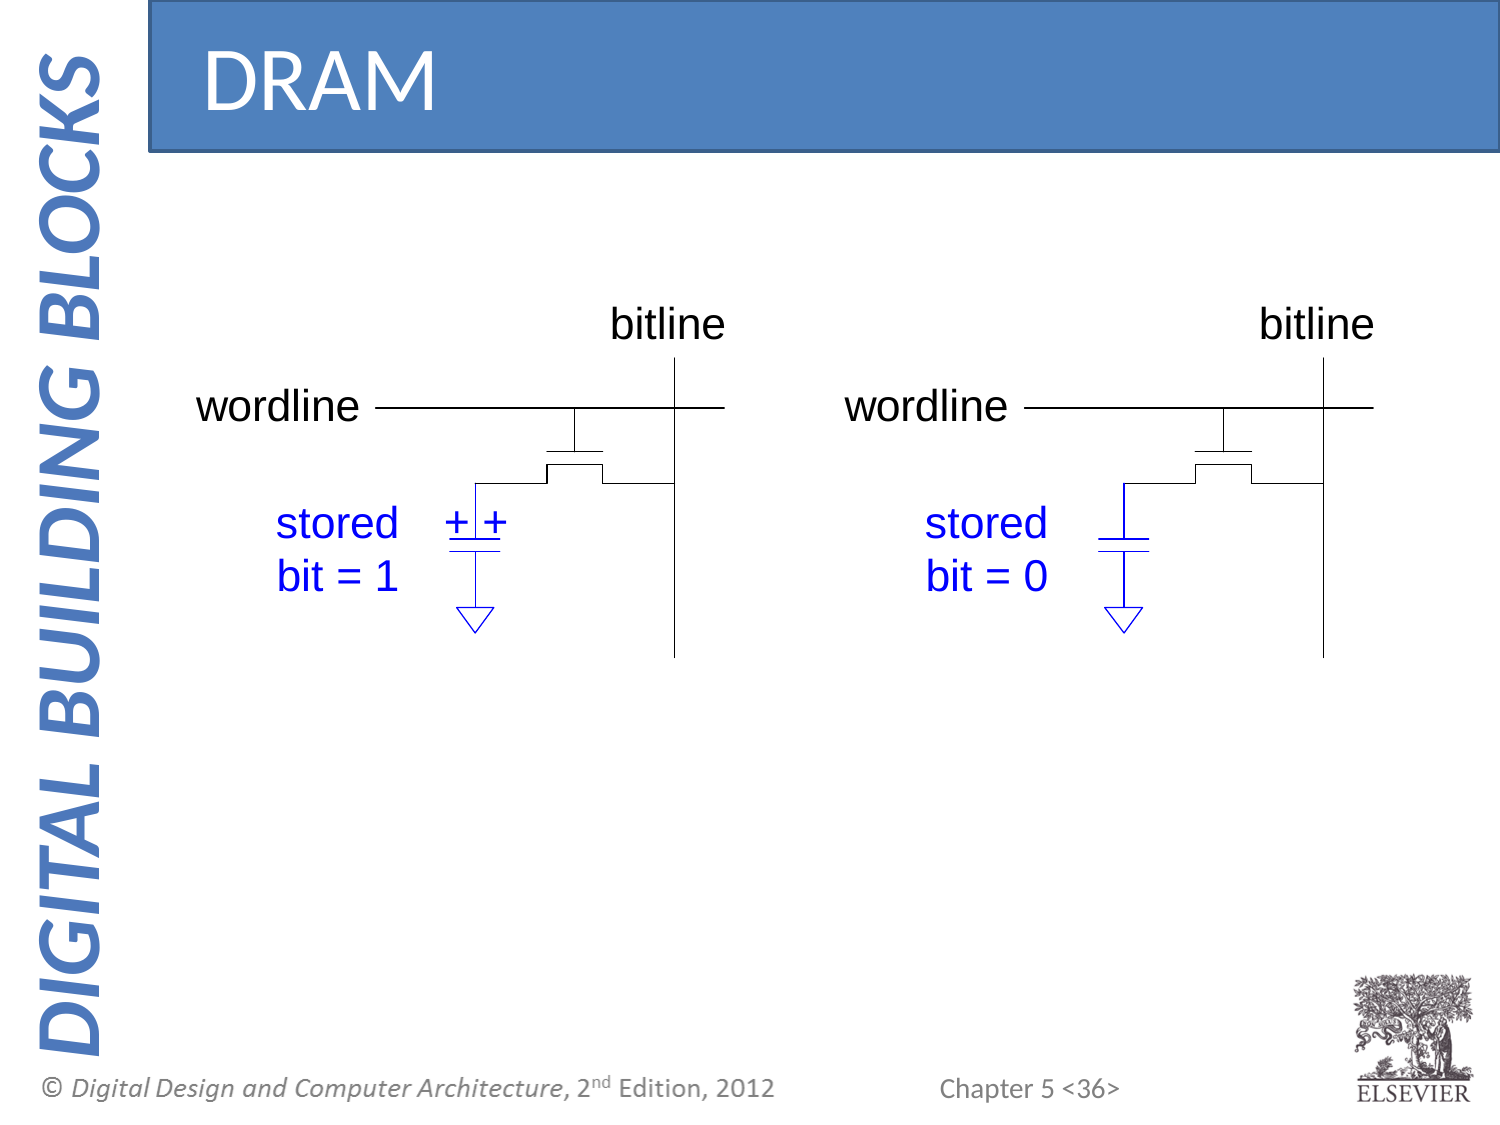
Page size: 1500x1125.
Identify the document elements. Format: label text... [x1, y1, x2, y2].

text_box DRAM [187, 11, 1488, 136]
text_box [87, 174, 1413, 1025]
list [112, 287, 1413, 721]
picture [0, 0, 1500, 1125]
text_box [112, 200, 1438, 1050]
